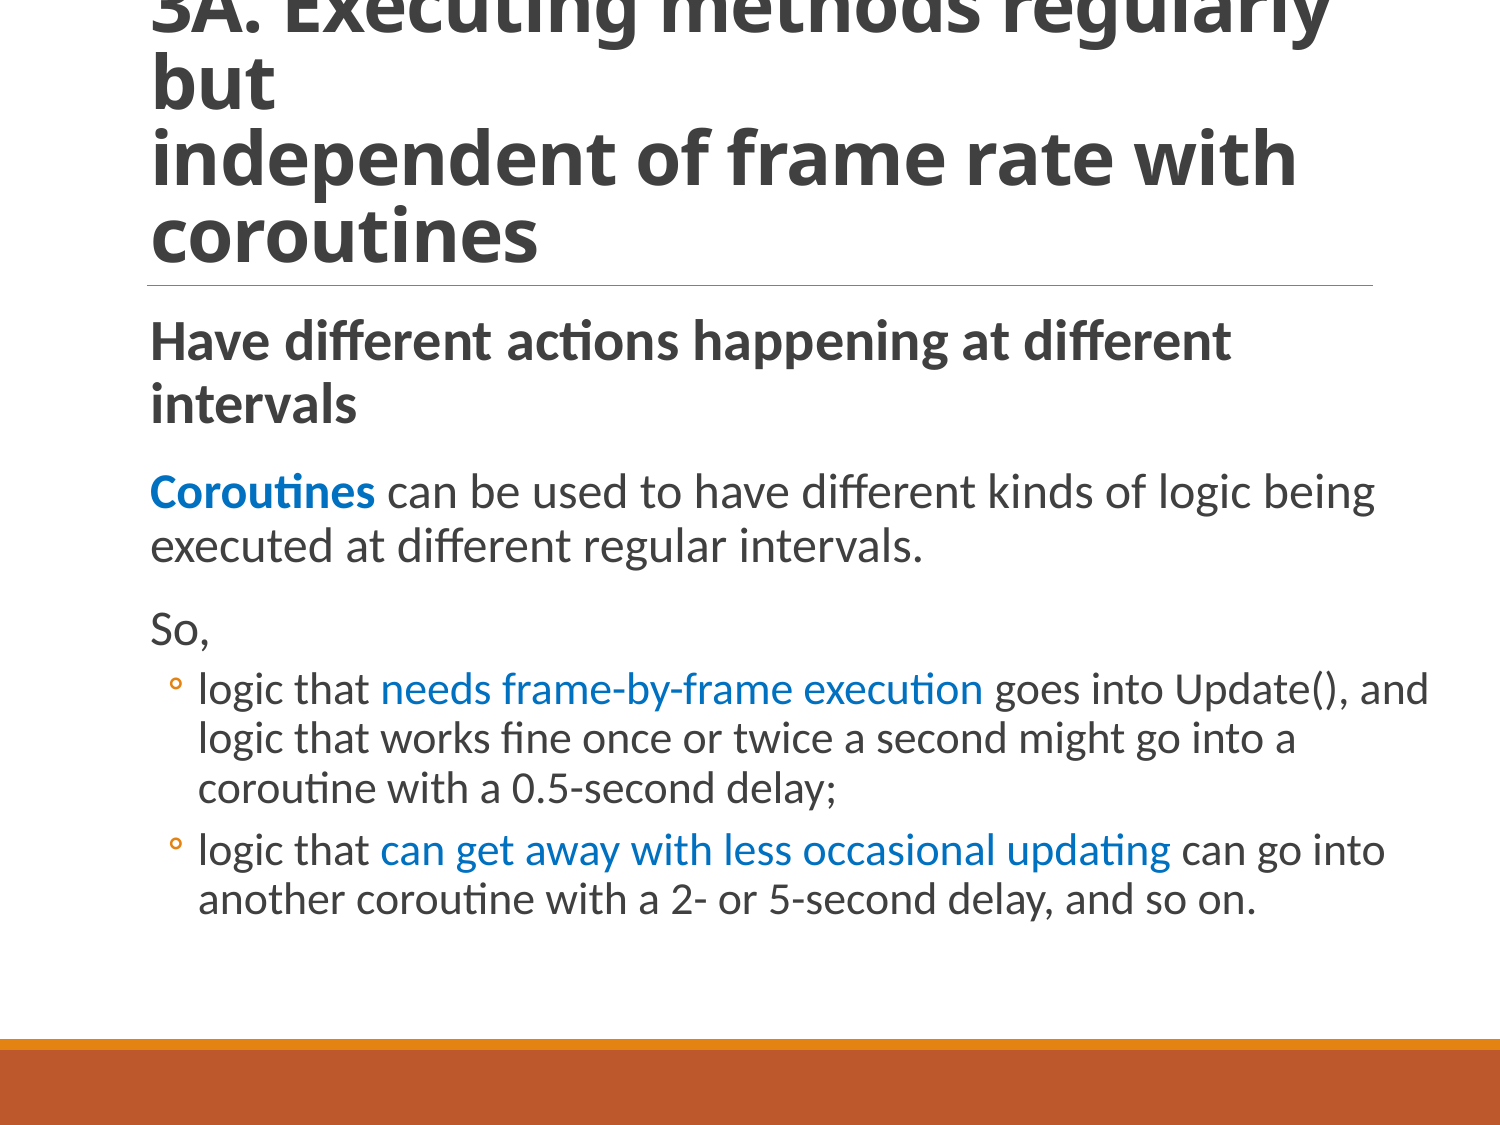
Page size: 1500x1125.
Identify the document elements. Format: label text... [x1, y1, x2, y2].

list Have different actions happening at different intervals Coroutines can be used to have different kinds of logic being executed at different regular intervals. So, logic that needs frame-by-frame execution goes into Update(), and logic that works fine once or twice a second might go into a coroutine with a 0.5-second delay; logic that can get away with less occasional updating can go into another coroutine with a 2- or 5-second delay, and so on. [135, 302, 1444, 963]
title 3A. Executing methods regularly but independent of frame rate with coroutines [135, 47, 1396, 285]
